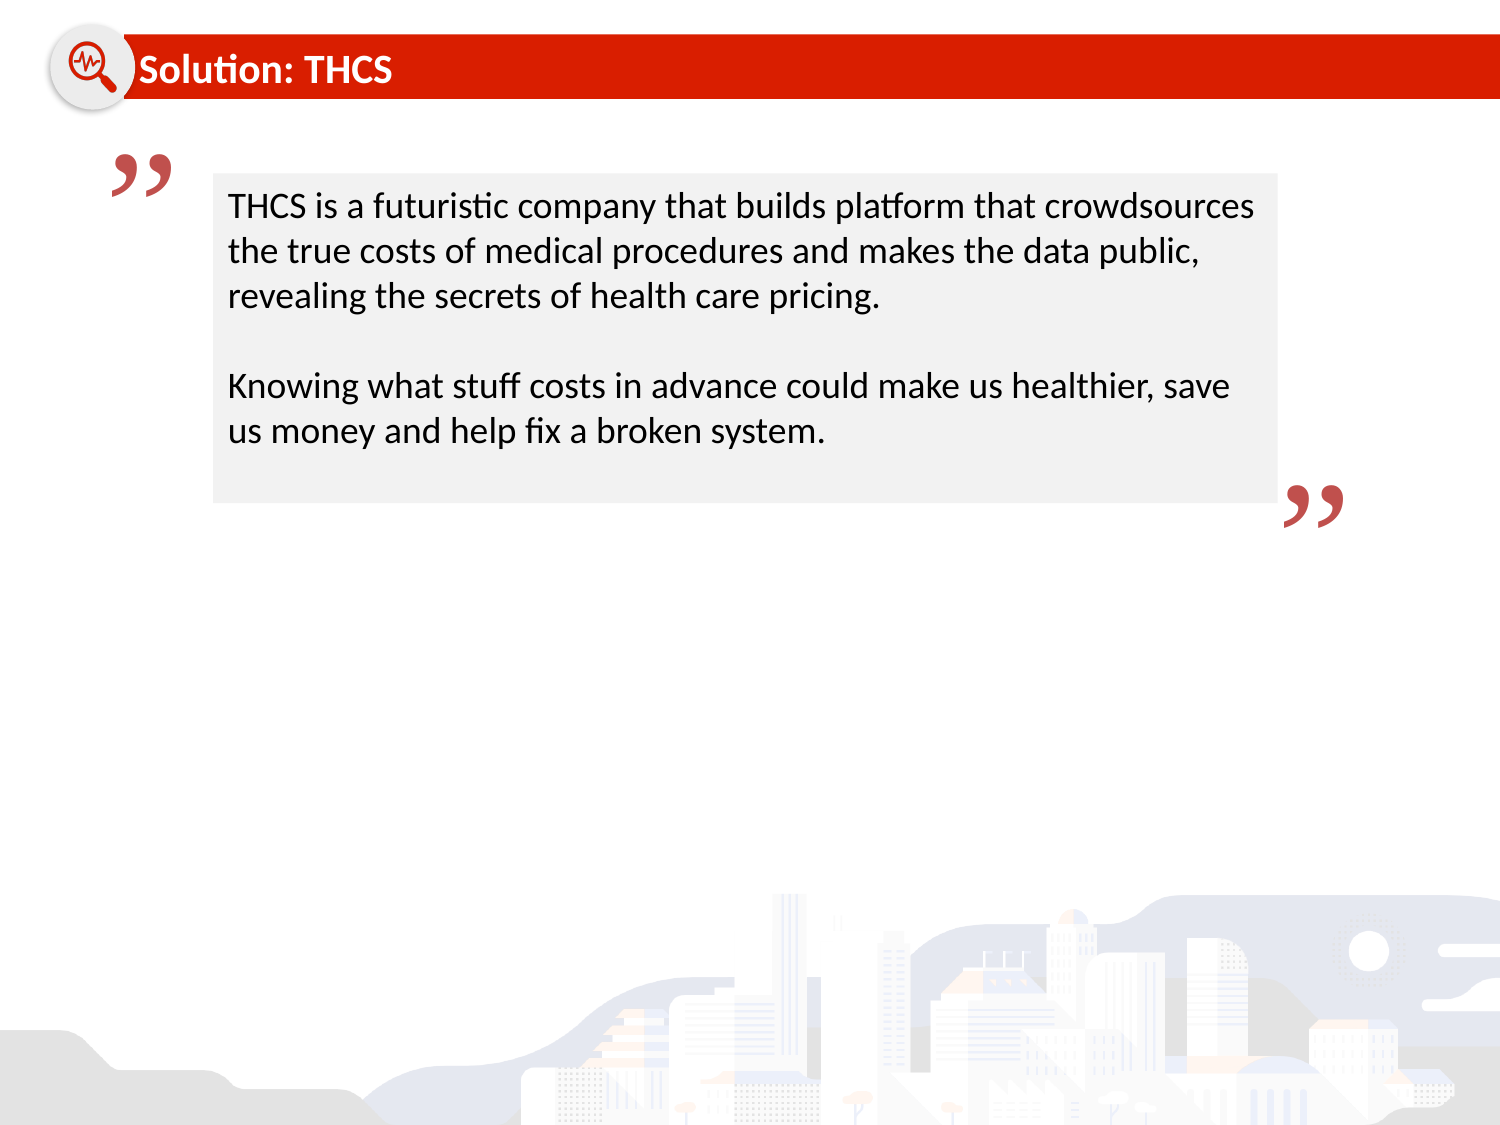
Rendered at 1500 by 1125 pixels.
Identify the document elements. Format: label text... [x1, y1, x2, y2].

text_box THCS is a futuristic company that builds platform that crowdsources the true costs of medical procedures and makes the data public, revealing the secrets of health care pricing. Knowing what stuff costs in advance could make us healthier, save us money and help fix a broken system. [213, 173, 1278, 504]
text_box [50, 24, 1500, 110]
text_box ” [1262, 422, 1401, 638]
picture [64, 36, 122, 98]
text_box ” [90, 119, 229, 306]
picture [0, 858, 1500, 1125]
